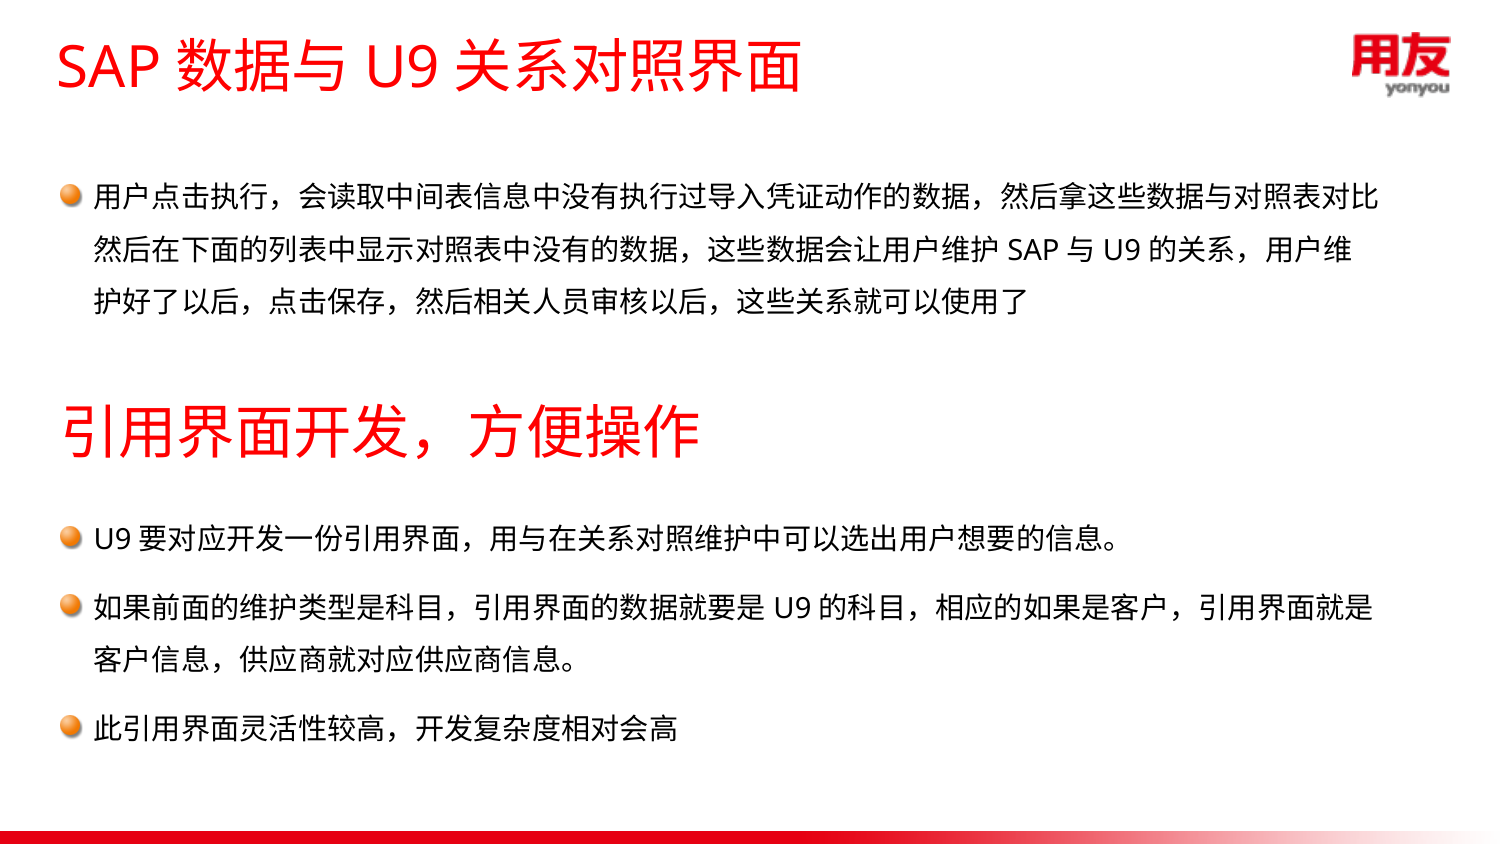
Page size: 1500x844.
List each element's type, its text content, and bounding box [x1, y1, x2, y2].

text_box U9要对应开发一份引用界面，用与在关系对照维护中可以选出用户想要的信息。 如果前面的维护类型是科目，引用界面的数据就要是U9的科目，相应的如果是客户，引用界面就是客户信息，供应商就对应供应商信息。 此引用界面灵活性较高，开发复杂度相对会高 [45, 495, 1396, 756]
picture [60, 526, 83, 550]
picture [60, 184, 83, 208]
picture [0, 831, 1500, 844]
picture [1352, 32, 1451, 98]
picture [60, 594, 83, 619]
title SAP数据与U9关系对照界面 [42, 22, 1393, 87]
text_box 用户点击执行，会读取中间表信息中没有执行过导入凭证动作的数据，然后拿这些数据与对照表对比然后在下面的列表中显示对照表中没有的数据，这些数据会让用户维护SAP与U9的关系，用户维护好了以后，点击保存，然后相关人员审核以后，这些关系就可以使用了 [45, 102, 1396, 387]
picture [60, 715, 83, 740]
text_box 引用界面开发，方便操作 [45, 387, 1396, 452]
